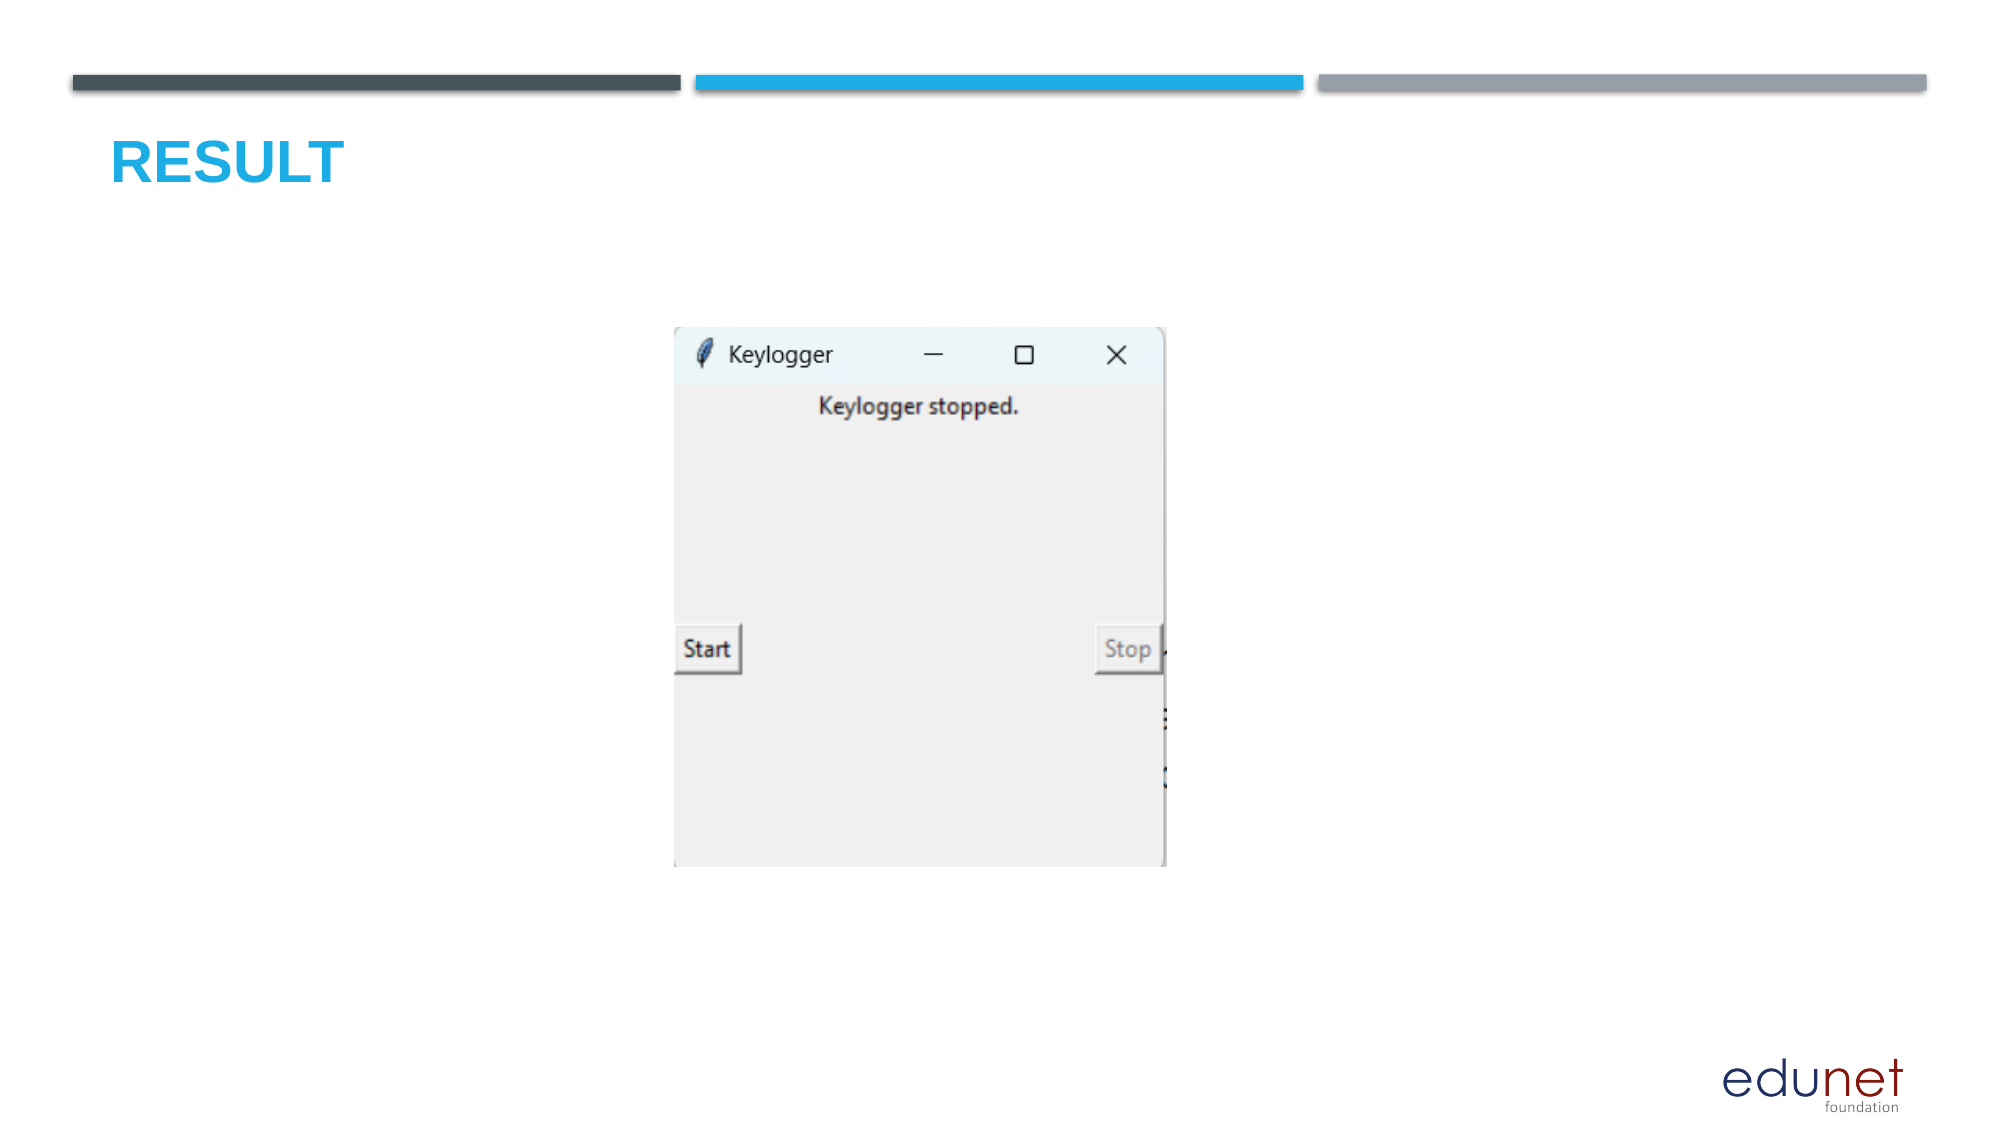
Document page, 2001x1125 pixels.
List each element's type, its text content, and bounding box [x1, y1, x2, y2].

picture [1719, 1056, 1905, 1116]
title Result [95, 115, 1905, 203]
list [673, 326, 1167, 867]
